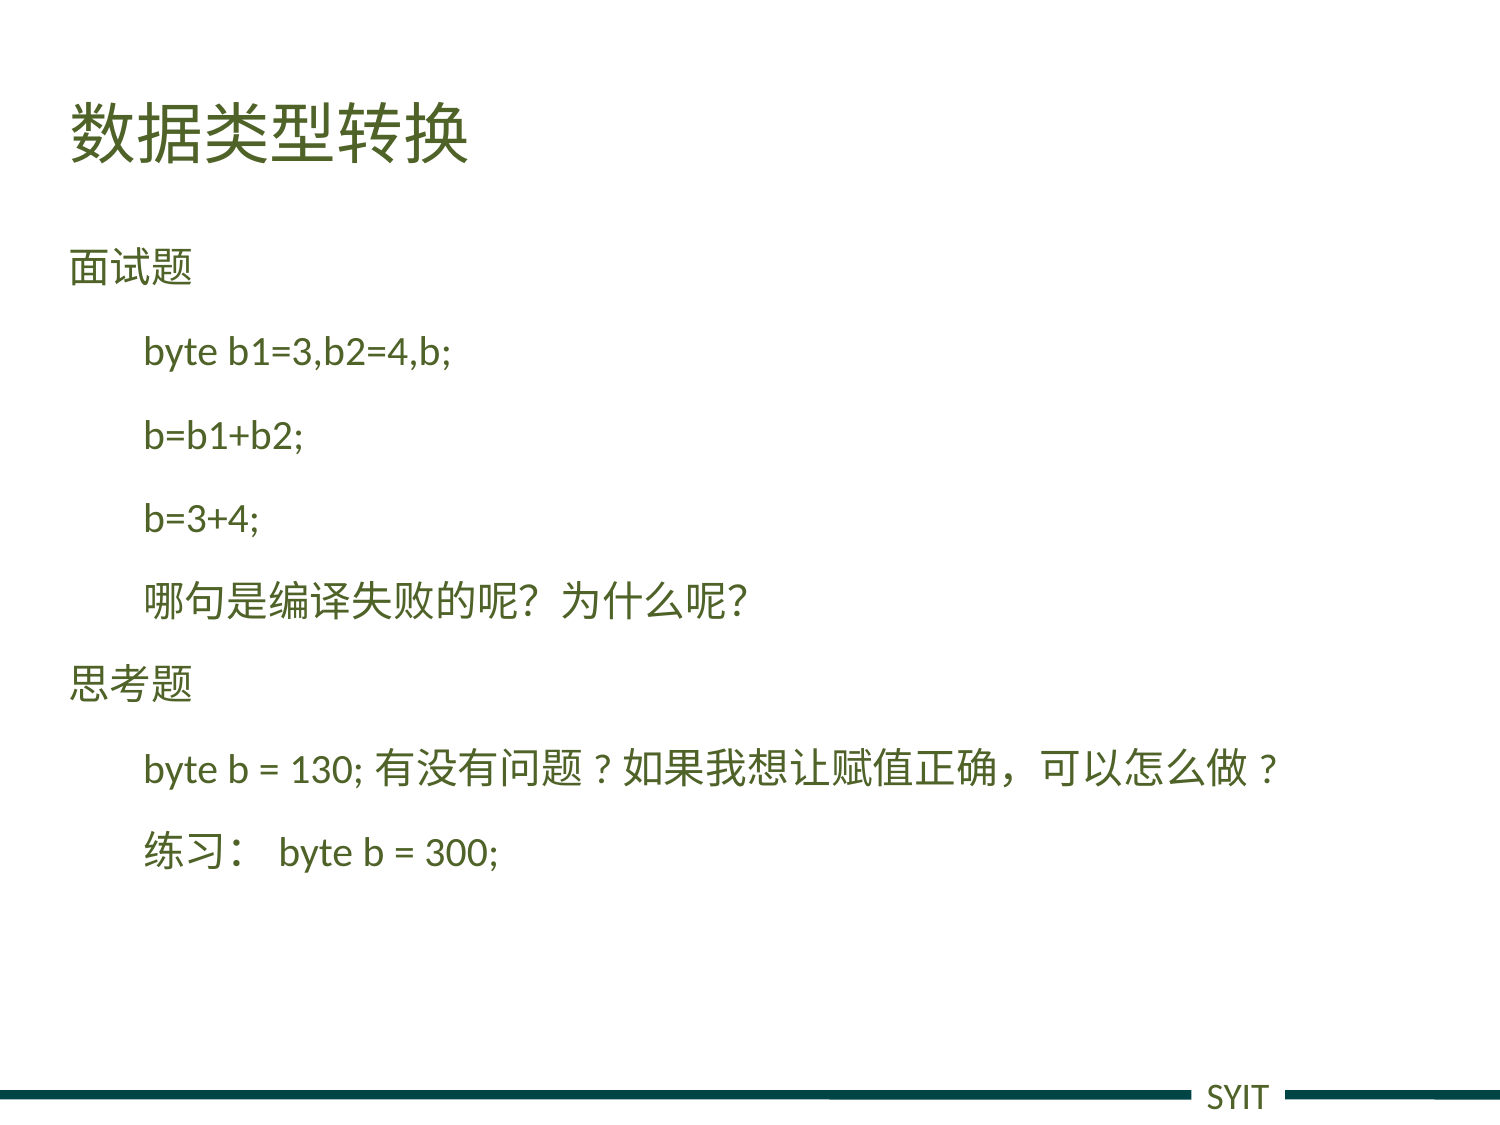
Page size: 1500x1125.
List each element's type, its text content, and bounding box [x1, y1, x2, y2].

text_box SYIT [1191, 1064, 1285, 1124]
subtitle 面试题 byte b1=3,b2=4,b; b=b1+b2; b=3+4; 哪句是编译失败的呢？为什么呢？ 思考题 byte b = 130;有没有问题?如果我想让赋值正确，可以怎么做? 练习：byte b = 300; [53, 208, 1430, 1035]
title 数据类型转换 [54, 59, 1042, 205]
